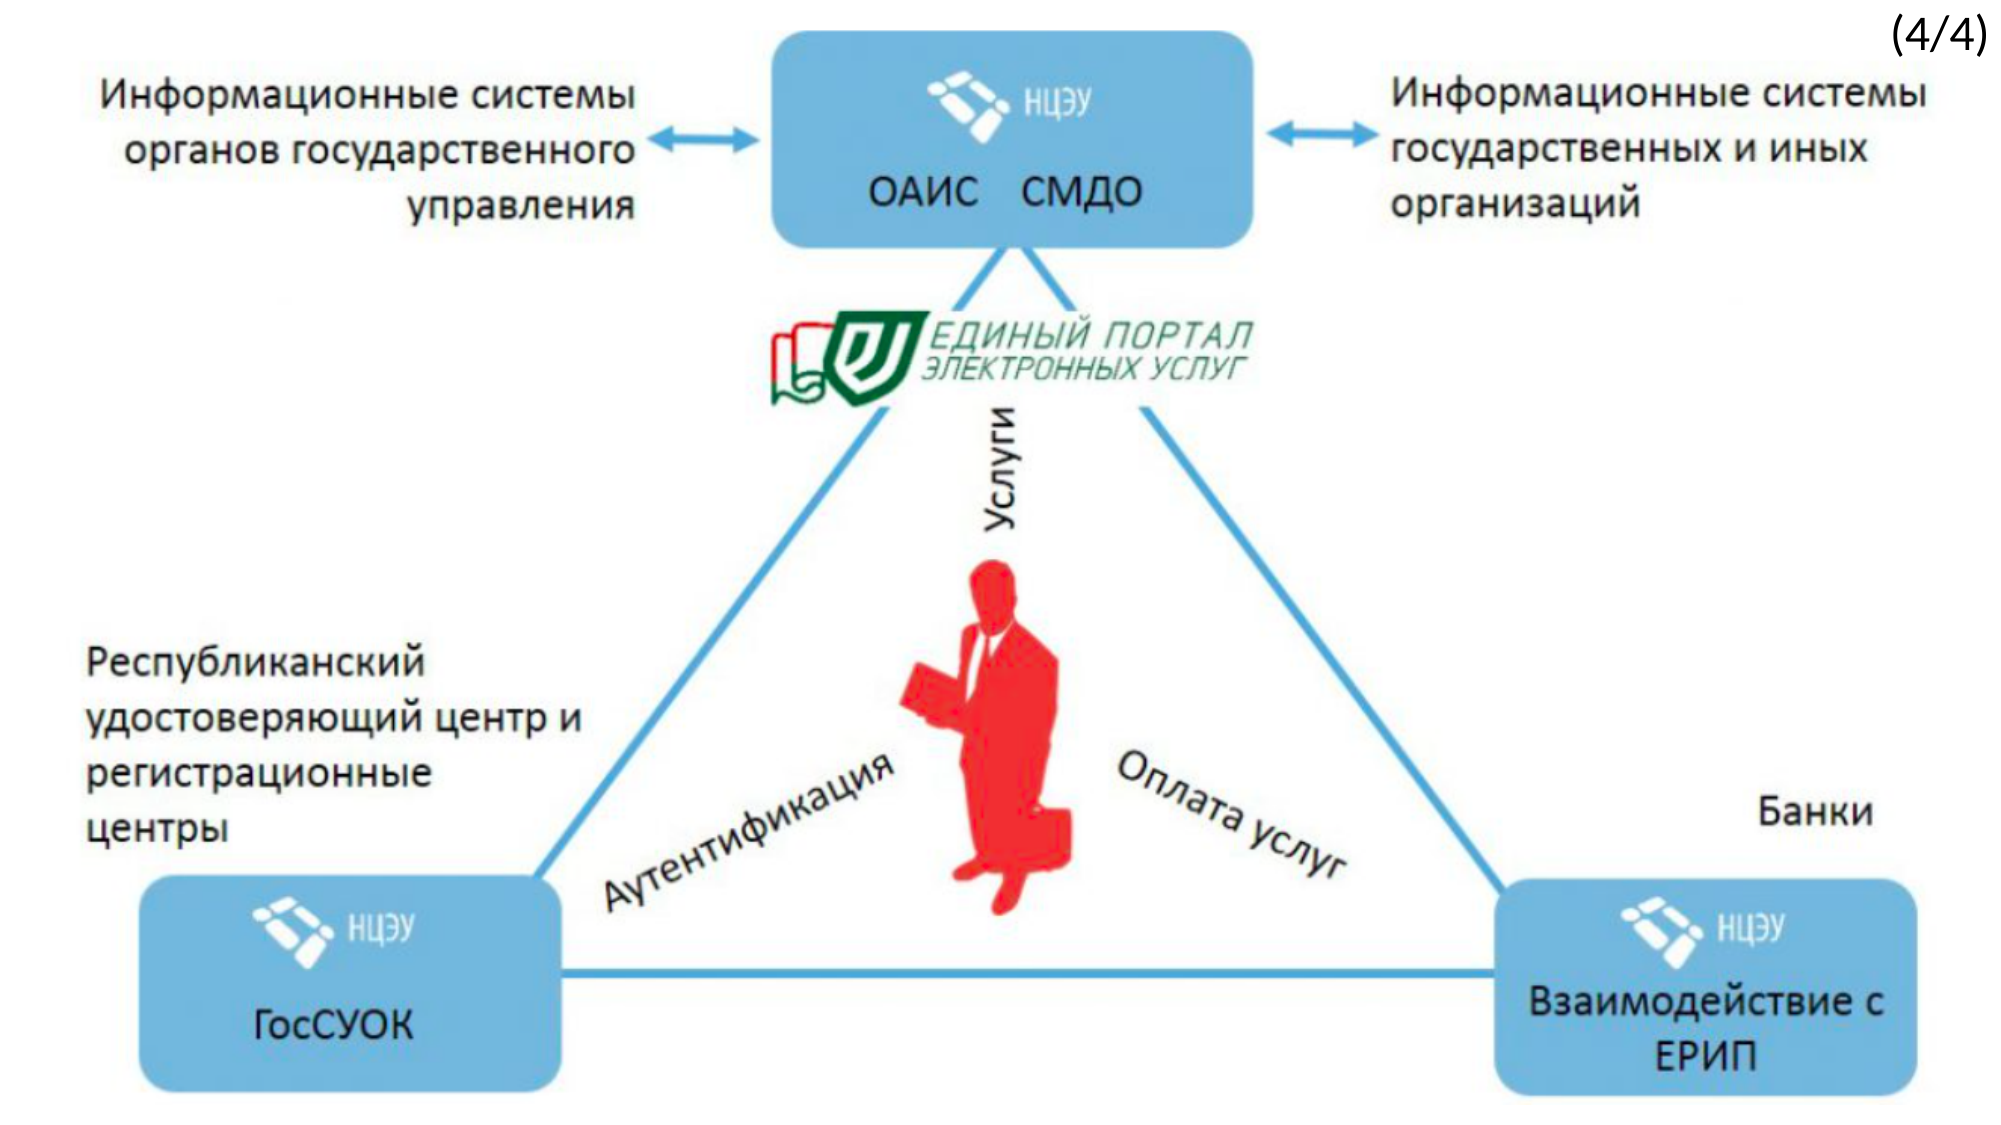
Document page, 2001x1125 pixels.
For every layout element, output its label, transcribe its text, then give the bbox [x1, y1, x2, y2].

picture [17, 23, 1980, 1105]
text_box (4/4) [1874, 0, 2000, 68]
